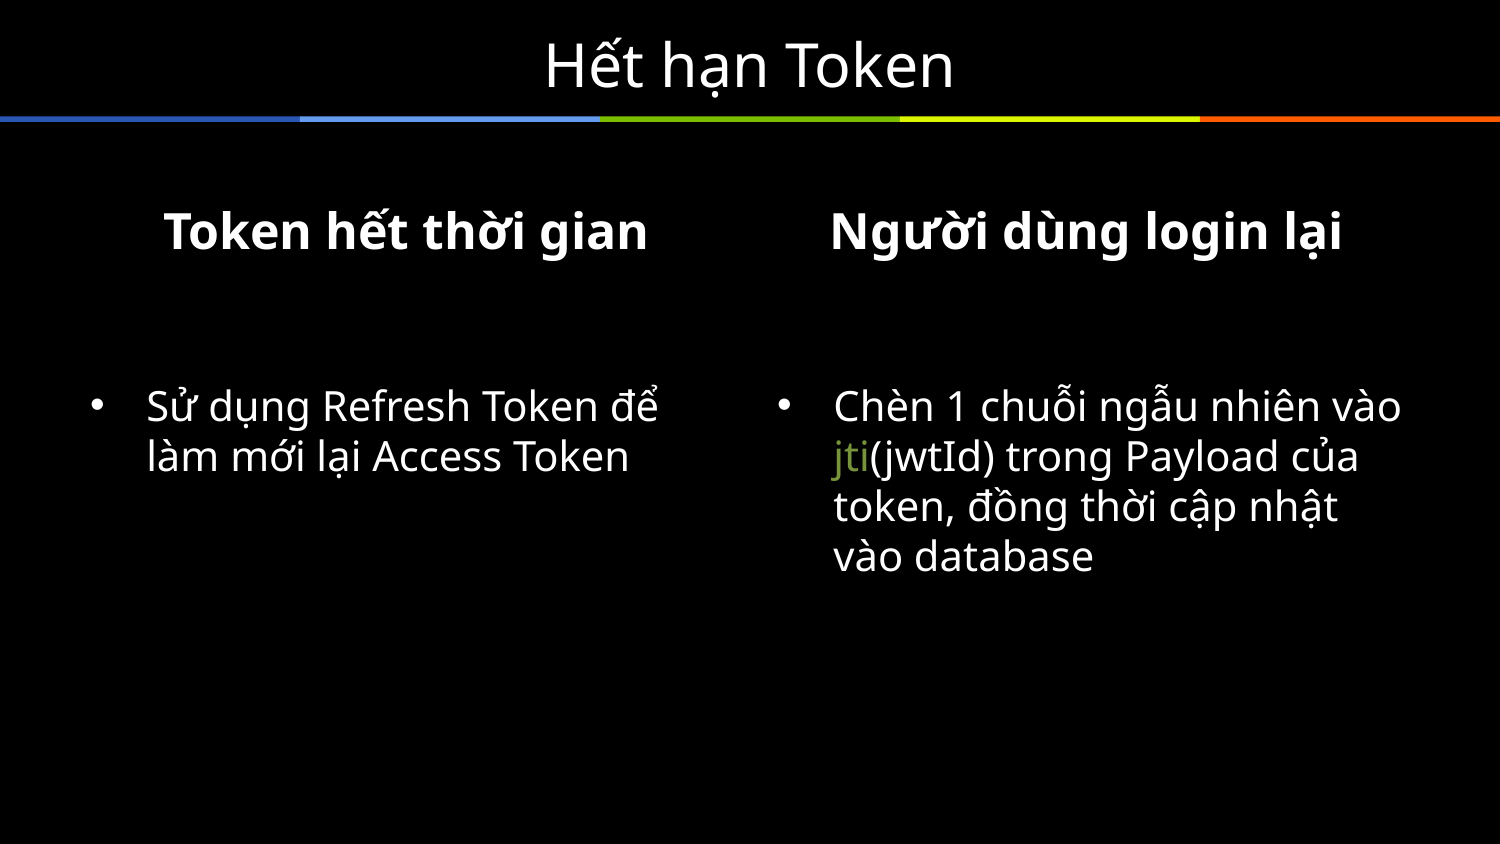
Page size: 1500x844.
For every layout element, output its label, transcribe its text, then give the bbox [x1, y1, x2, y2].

list Người dùng login lại [761, 188, 1425, 268]
list Chèn 1 chuỗi ngẫu nhiên vào jti(jwtId) trong Payload của token, đồng thời cập nhật vào database [761, 371, 1425, 754]
title Hết hạn Token [37, 18, 1463, 107]
list Token hết thời gian [75, 188, 738, 268]
list Sử dụng Refresh Token để làm mới lại Access Token [75, 371, 738, 754]
